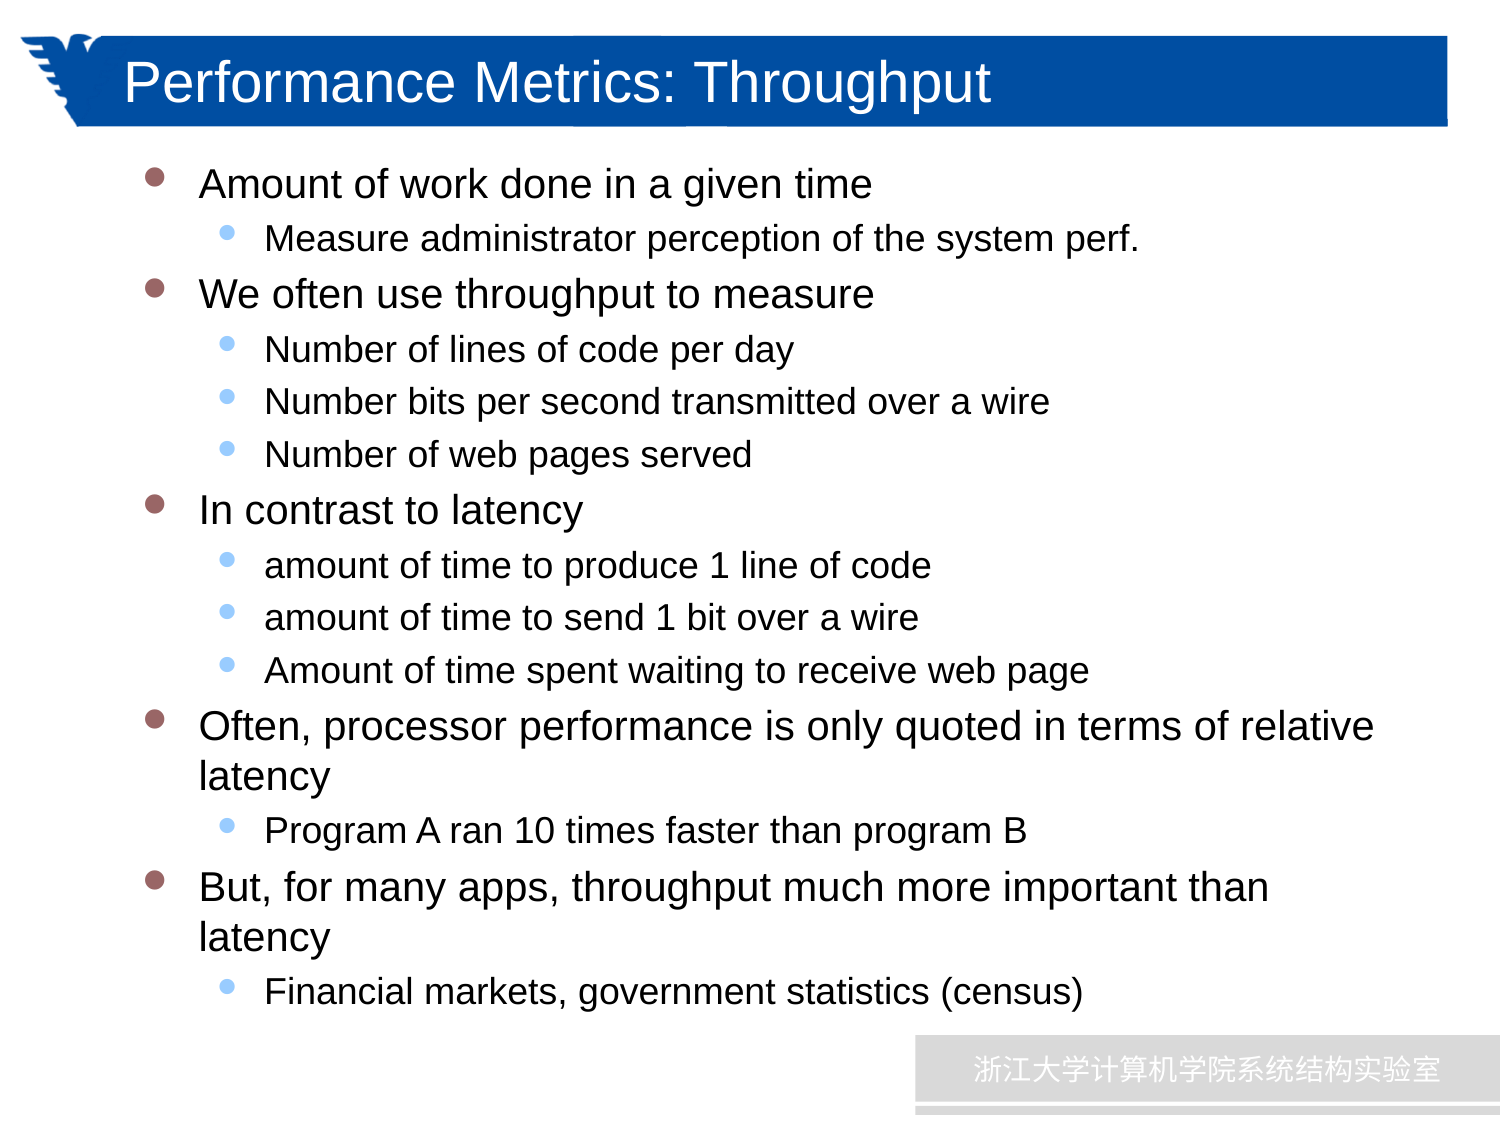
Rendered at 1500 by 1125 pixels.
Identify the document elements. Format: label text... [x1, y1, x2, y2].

picture [5, 19, 148, 127]
title Performance Metrics: Throughput [108, 38, 1406, 121]
list Amount of work done in a given time Measure administrator perception of the system perf. We often use throughput to measure Number of lines of code per day Number bits per second transmitted over a wire Number of web pages served In contrast to latency amount of time to produce 1 line of code amount of time to send 1 bit over a wire Amount of time spent waiting to receive web page Often, processor performance is only quoted in terms of relative latency Program A ran 10 times faster than program B But, for many apps, throughput much more important than latency Financial markets, government statistics (census) [127, 149, 1428, 875]
